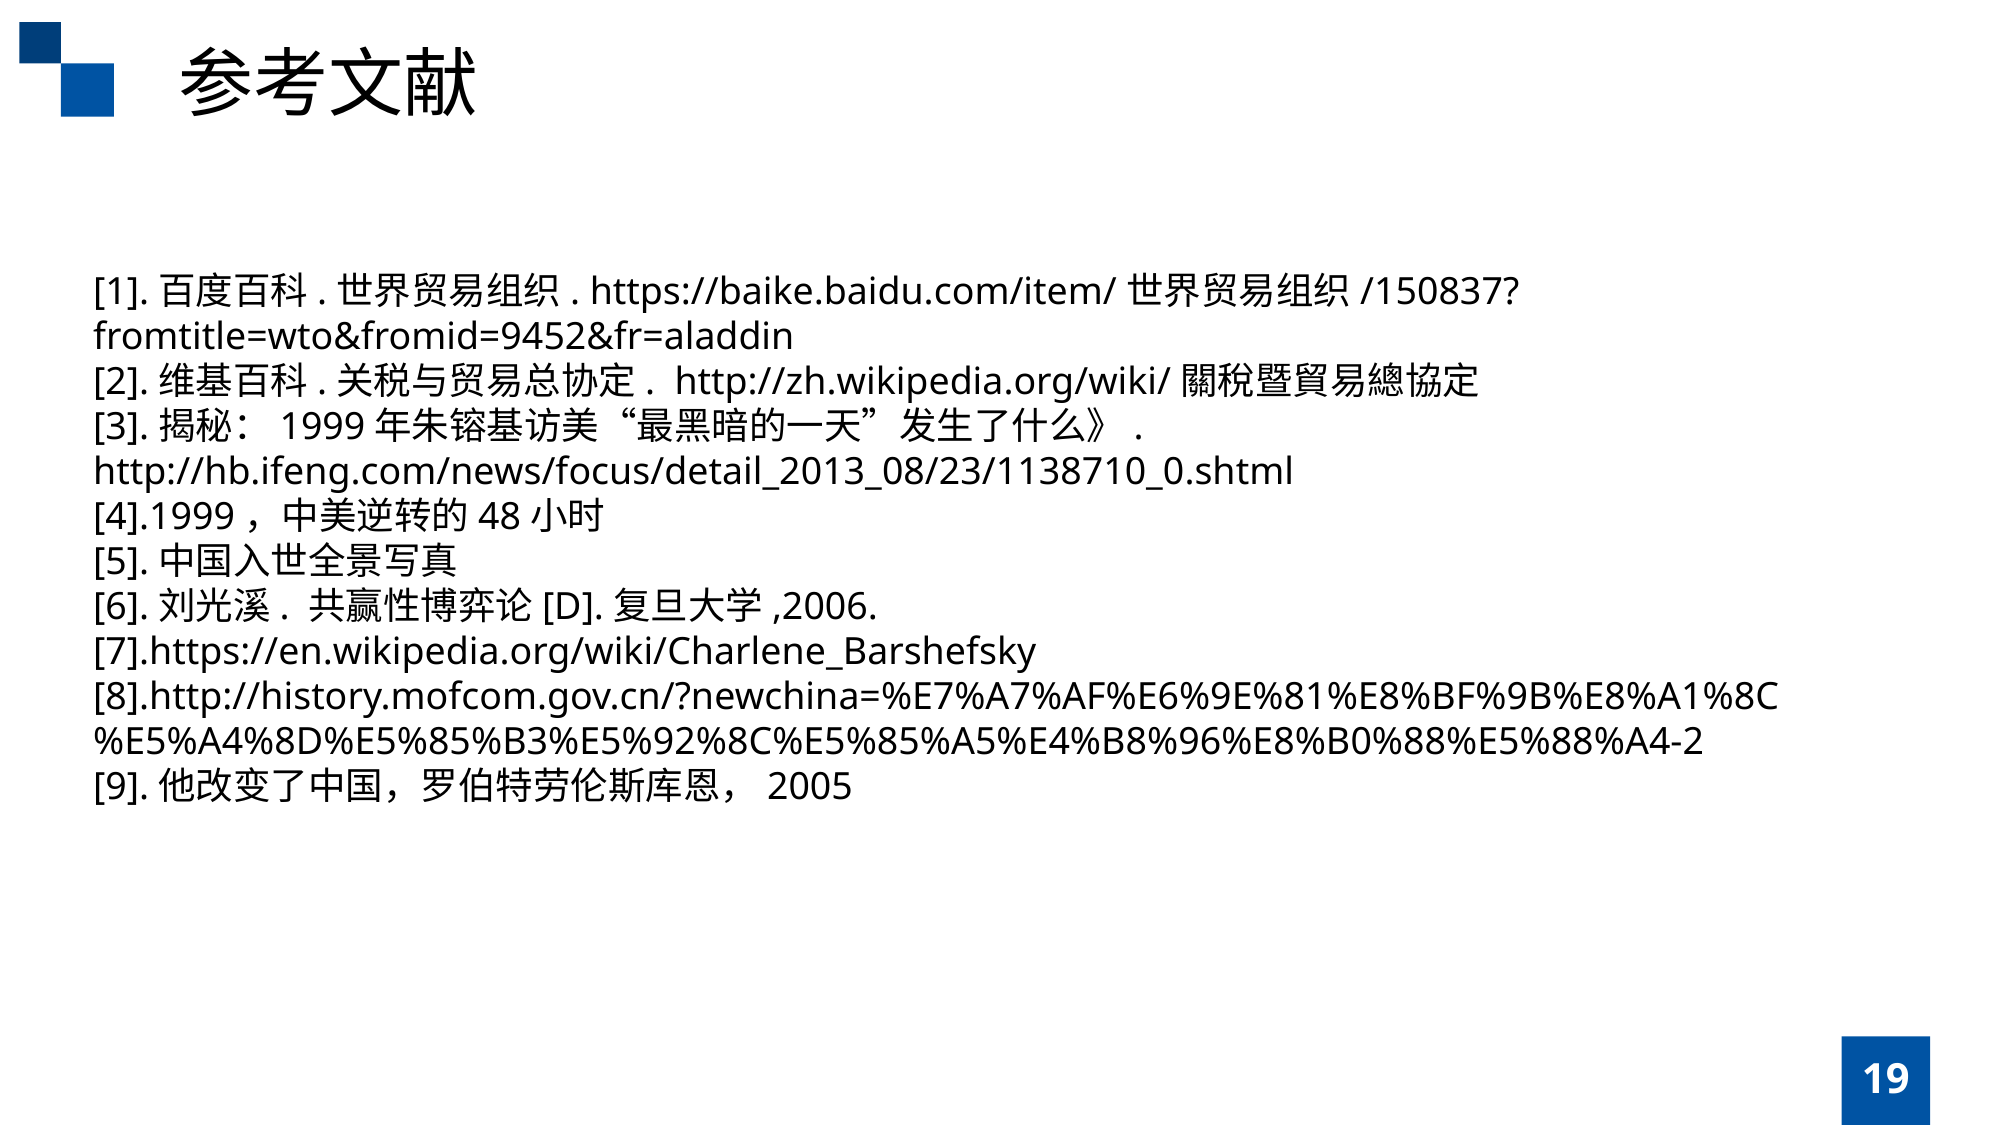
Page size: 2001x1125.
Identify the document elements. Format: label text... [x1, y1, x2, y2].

text_box 参考文献 [164, 28, 494, 133]
text_box [1].百度百科.世界贸易组织. https://baike.baidu.com/item/世界贸易组织/150837?fromtitle=wto&fromid=9452&fr=aladdin [2].维基百科.关税与贸易总协定. http://zh.wikipedia.org/wiki/關稅暨貿易總協定 [3].揭秘：1999年朱镕基访美“最黑暗的一天”发生了什么》. http://hb.ifeng.com/news/focus/detail_2013_08/23/1138710_0.shtml [4].1999，中美逆转的48小时 [5].中国入世全景写真 [6].刘光溪. 共赢性博弈论[D].复旦大学,2006. [7].https://en.wikipedia.org/wiki/Charlene_Barshefsky [8].http://history.mofcom.gov.cn/?newchina=%E7%A7%AF%E6%9E%81%E8%BF%9B%E8%A1%8C%E5%A4%8D%E5%85%B3%E5%92%8C%E5%85%A5%E4%B8%96%E8%B0%88%E5%88%A4-2 [9].他改变了中国，罗伯特劳伦斯库恩，2005 [78, 259, 1922, 815]
slide_number 19 [1771, 1050, 2000, 1111]
